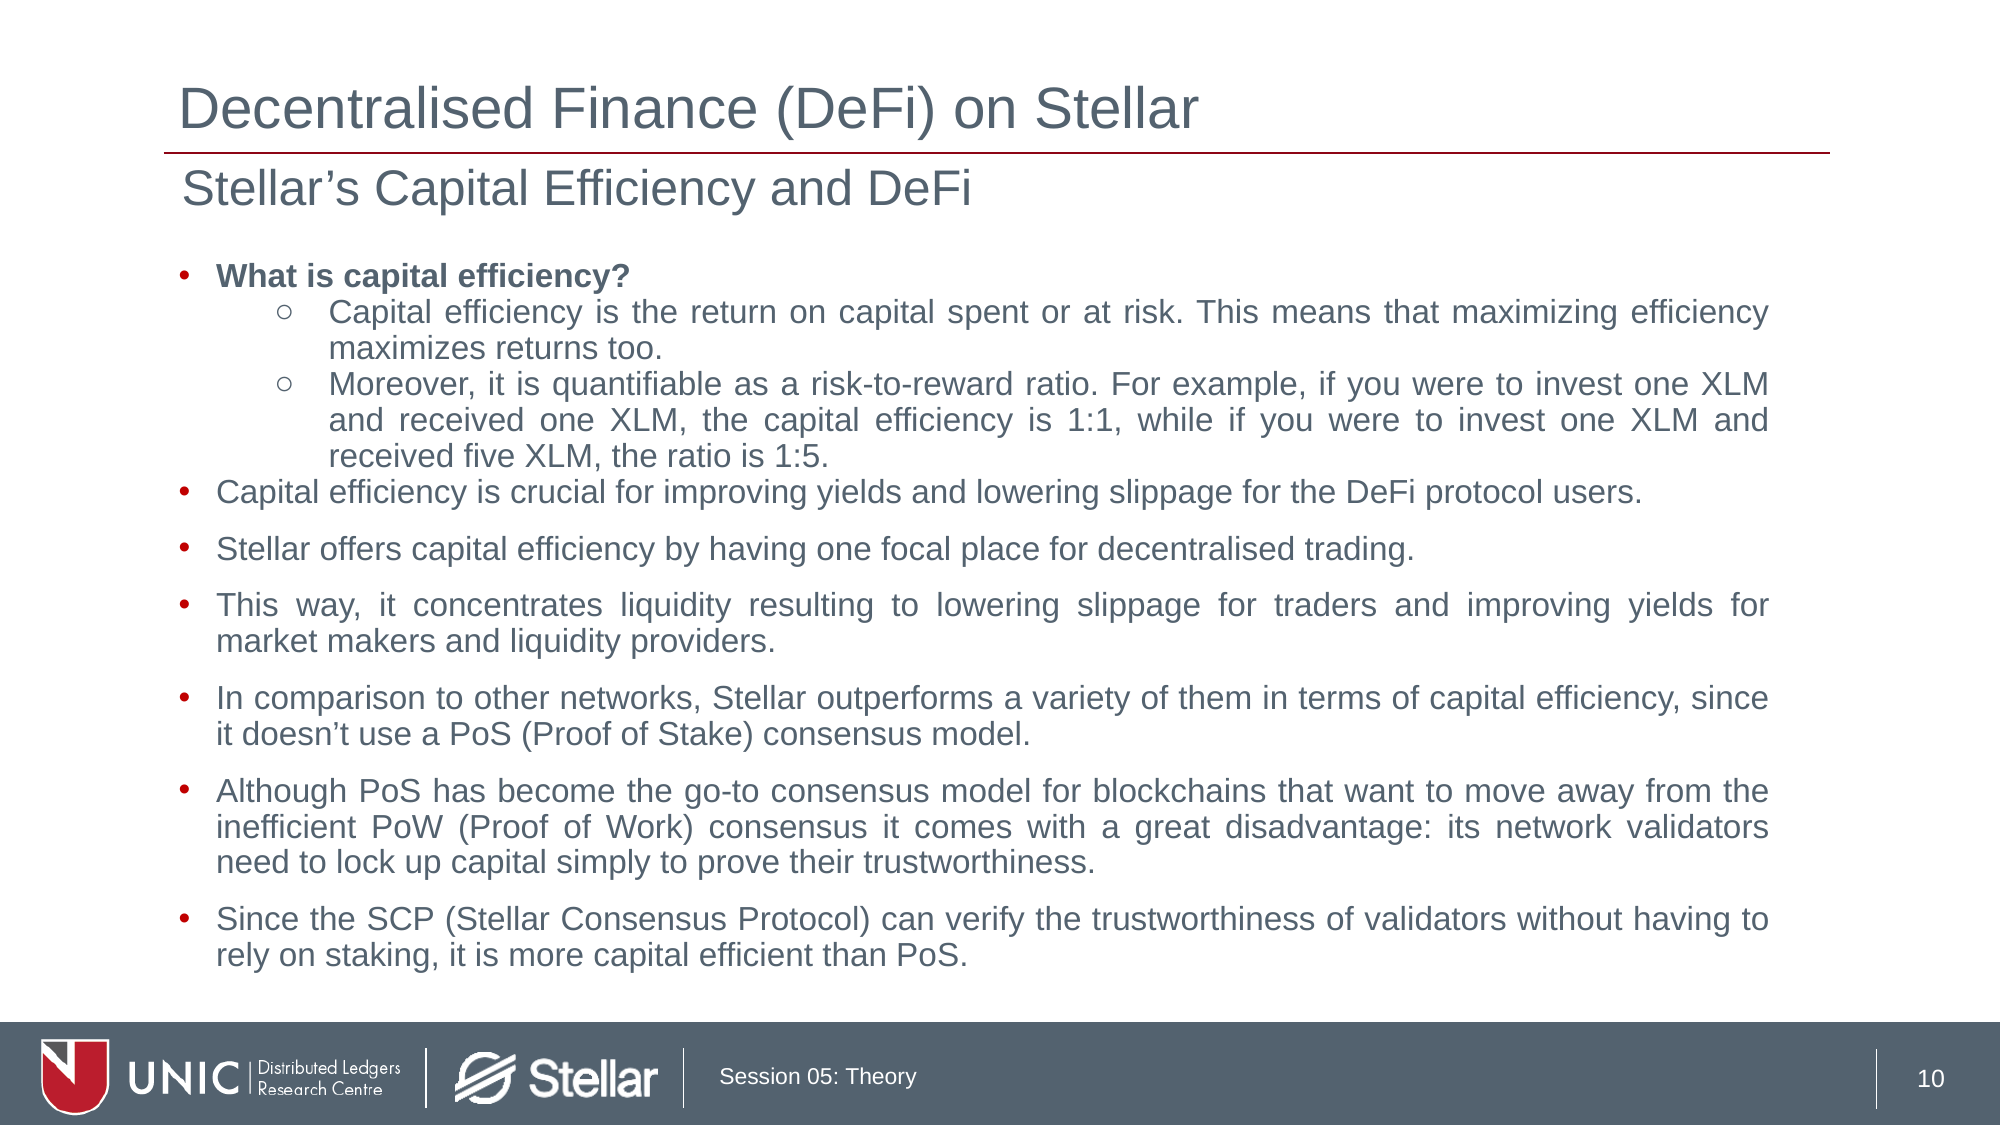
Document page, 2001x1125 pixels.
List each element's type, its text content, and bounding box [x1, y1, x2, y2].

title Decentralised Finance (DeFi) on Stellar [163, 73, 1831, 149]
slide_number 10 [1858, 1047, 1960, 1108]
picture [14, 1015, 426, 1125]
text_box Session 05: Theory [704, 1048, 1023, 1104]
text_box What is capital efficiency? Capital efficiency is the return on capital spent or at risk. This means that maximizing efficiency maximizes returns too. Moreover, it is quantifiable as a risk-to-reward ratio. For example, if you were to invest one XLM and received one XLM, the capital efficiency is 1:1, while if you were to invest one XLM and received five XLM, the ratio is 1:5. Capital efficiency is crucial for improving yields and lowering slippage for the DeFi protocol users. Stellar offers capital efficiency by having one focal place for decentralised trading. This way, it concentrates liquidity resulting to lowering slippage for traders and improving yields for market makers and liquidity providers. In comparison to other networks, Stellar outperforms a variety of them in terms of capital efficiency, since it doesn’t use a PoS (Proof of Stake) consensus model. Although PoS has become the go-to consensus model for blockchains that want to move away from the inefficient PoW (Proof of Work) consensus it comes with a great disadvantage: its network validators need to lock up capital simply to prove their trustworthiness. Since the SCP (Stellar Consensus Protocol) can verify the trustworthiness of validators without having to rely on staking, it is more capital efficient than PoS. [163, 251, 1787, 1005]
picture [455, 1052, 658, 1104]
text_box Stellar’s Capital Efficiency and DeFi [166, 148, 1834, 224]
